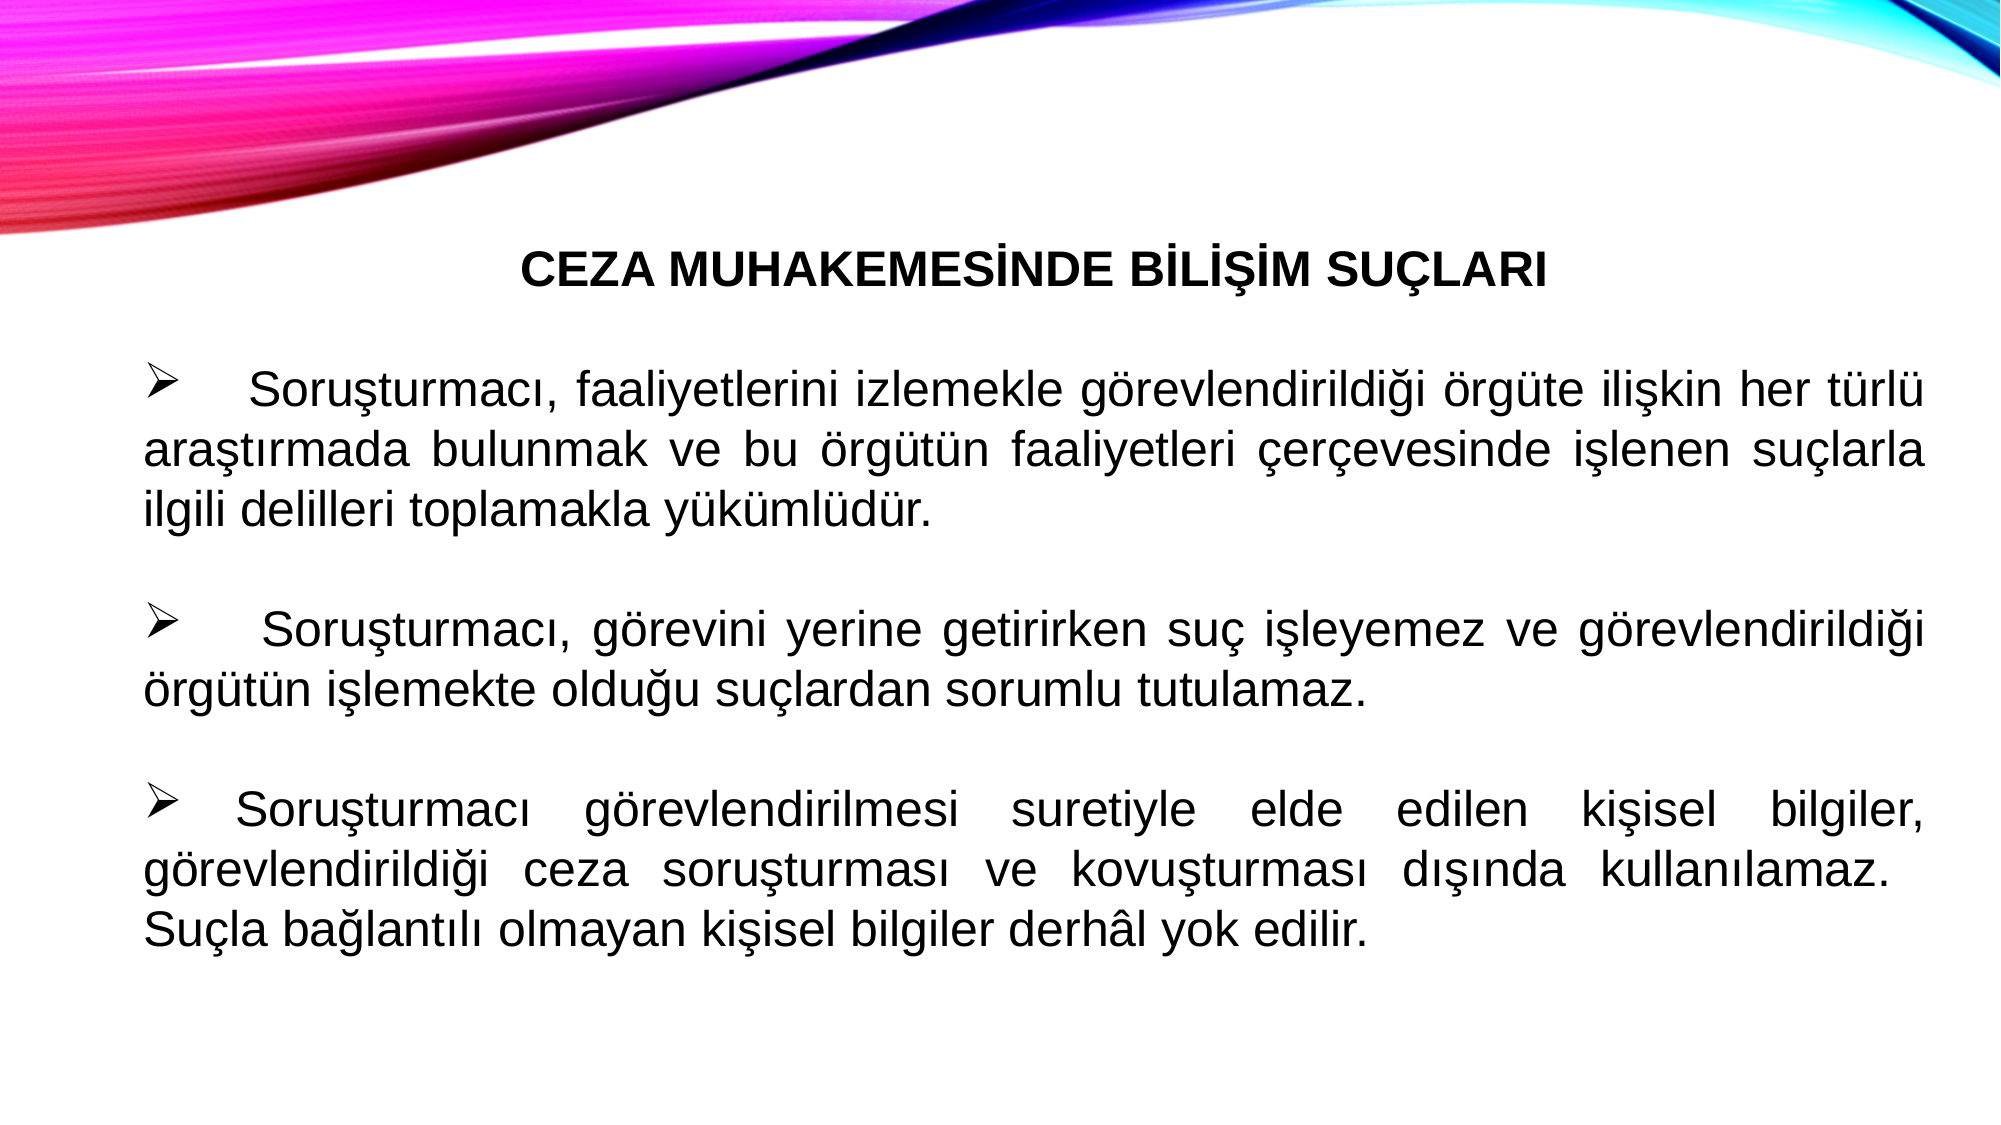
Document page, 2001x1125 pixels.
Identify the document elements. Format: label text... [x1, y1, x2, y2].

text_box CEZA MUHAKEMESİNDE BİLİŞİM SUÇLARI Soruşturmacı, faaliyetlerini izlemekle görevlendirildiği örgüte ilişkin her türlü araştırmada bulunmak ve bu örgütün faaliyetleri çerçevesinde işlenen suçlarla ilgili delilleri toplamakla yükümlüdür. Soruşturmacı, görevini yerine getirirken suç işleyemez ve görevlendirildiği örgütün işlemekte olduğu suçlardan sorumlu tutulamaz. Soruşturmacı görevlendirilmesi suretiyle elde edilen kişisel bilgiler, görevlendirildiği ceza soruşturması ve kovuşturması dışında kullanılamaz. Suçla bağlantılı olmayan kişisel bilgiler derhâl yok edilir. [128, 169, 1941, 964]
picture [0, 0, 2000, 237]
picture [1910, 0, 2000, 45]
picture [1890, 0, 2000, 75]
